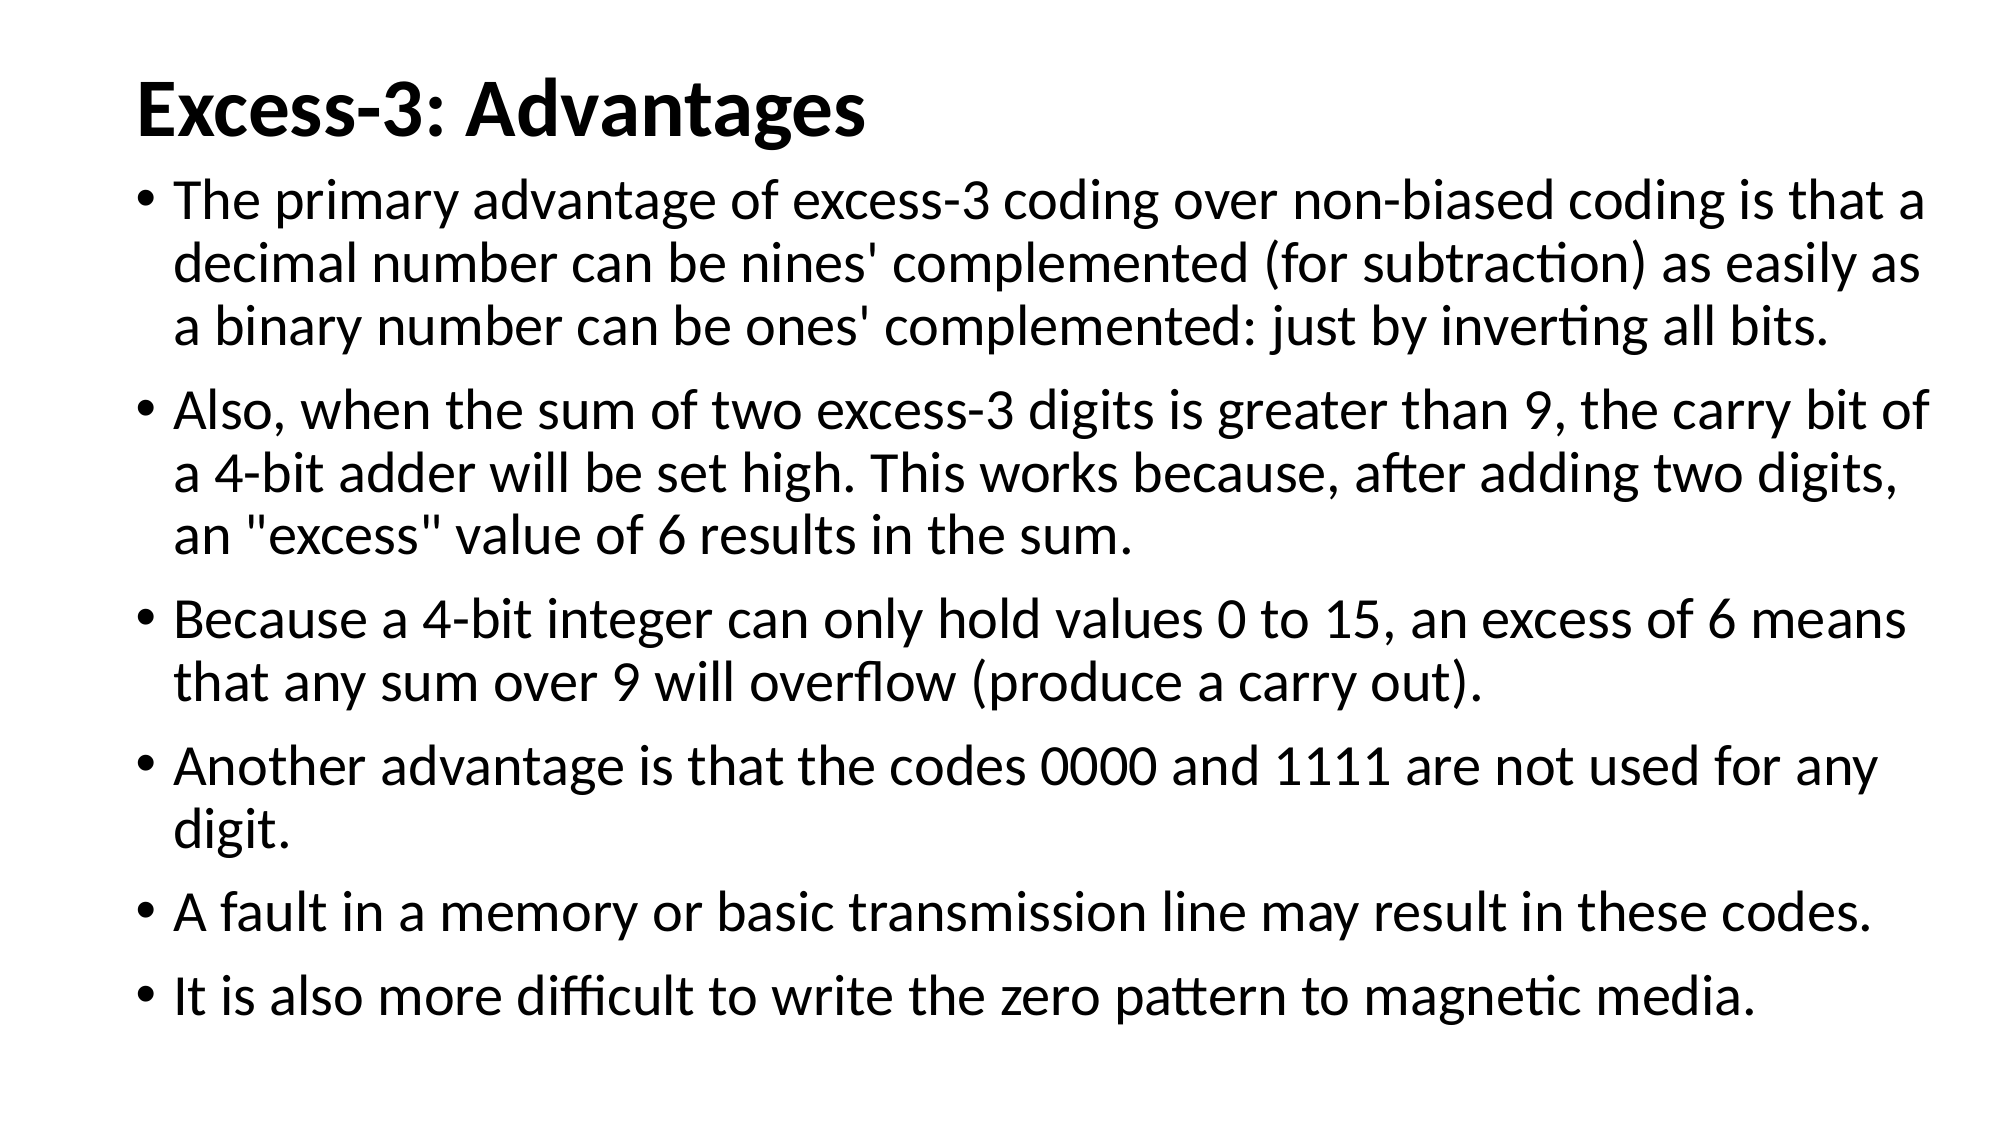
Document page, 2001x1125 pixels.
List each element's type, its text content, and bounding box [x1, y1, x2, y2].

text_box Excess-3: Advantages [121, 46, 883, 161]
list The primary advantage of excess-3 coding over non-biased coding is that a decimal number can be nines' complemented (for subtraction) as easily as a binary number can be ones' complemented: just by inverting all bits. Also, when the sum of two excess-3 digits is greater than 9, the carry bit of a 4-bit adder will be set high. This works because, after adding two digits, an "excess" value of 6 results in the sum. Because a 4-bit integer can only hold values 0 to 15, an excess of 6 means that any sum over 9 will overflow (produce a carry out). Another advantage is that the codes 0000 and 1111 are not used for any digit. A fault in a memory or basic transmission line may result in these codes. It is also more difficult to write the zero pattern to magnetic media. [120, 162, 1958, 1112]
